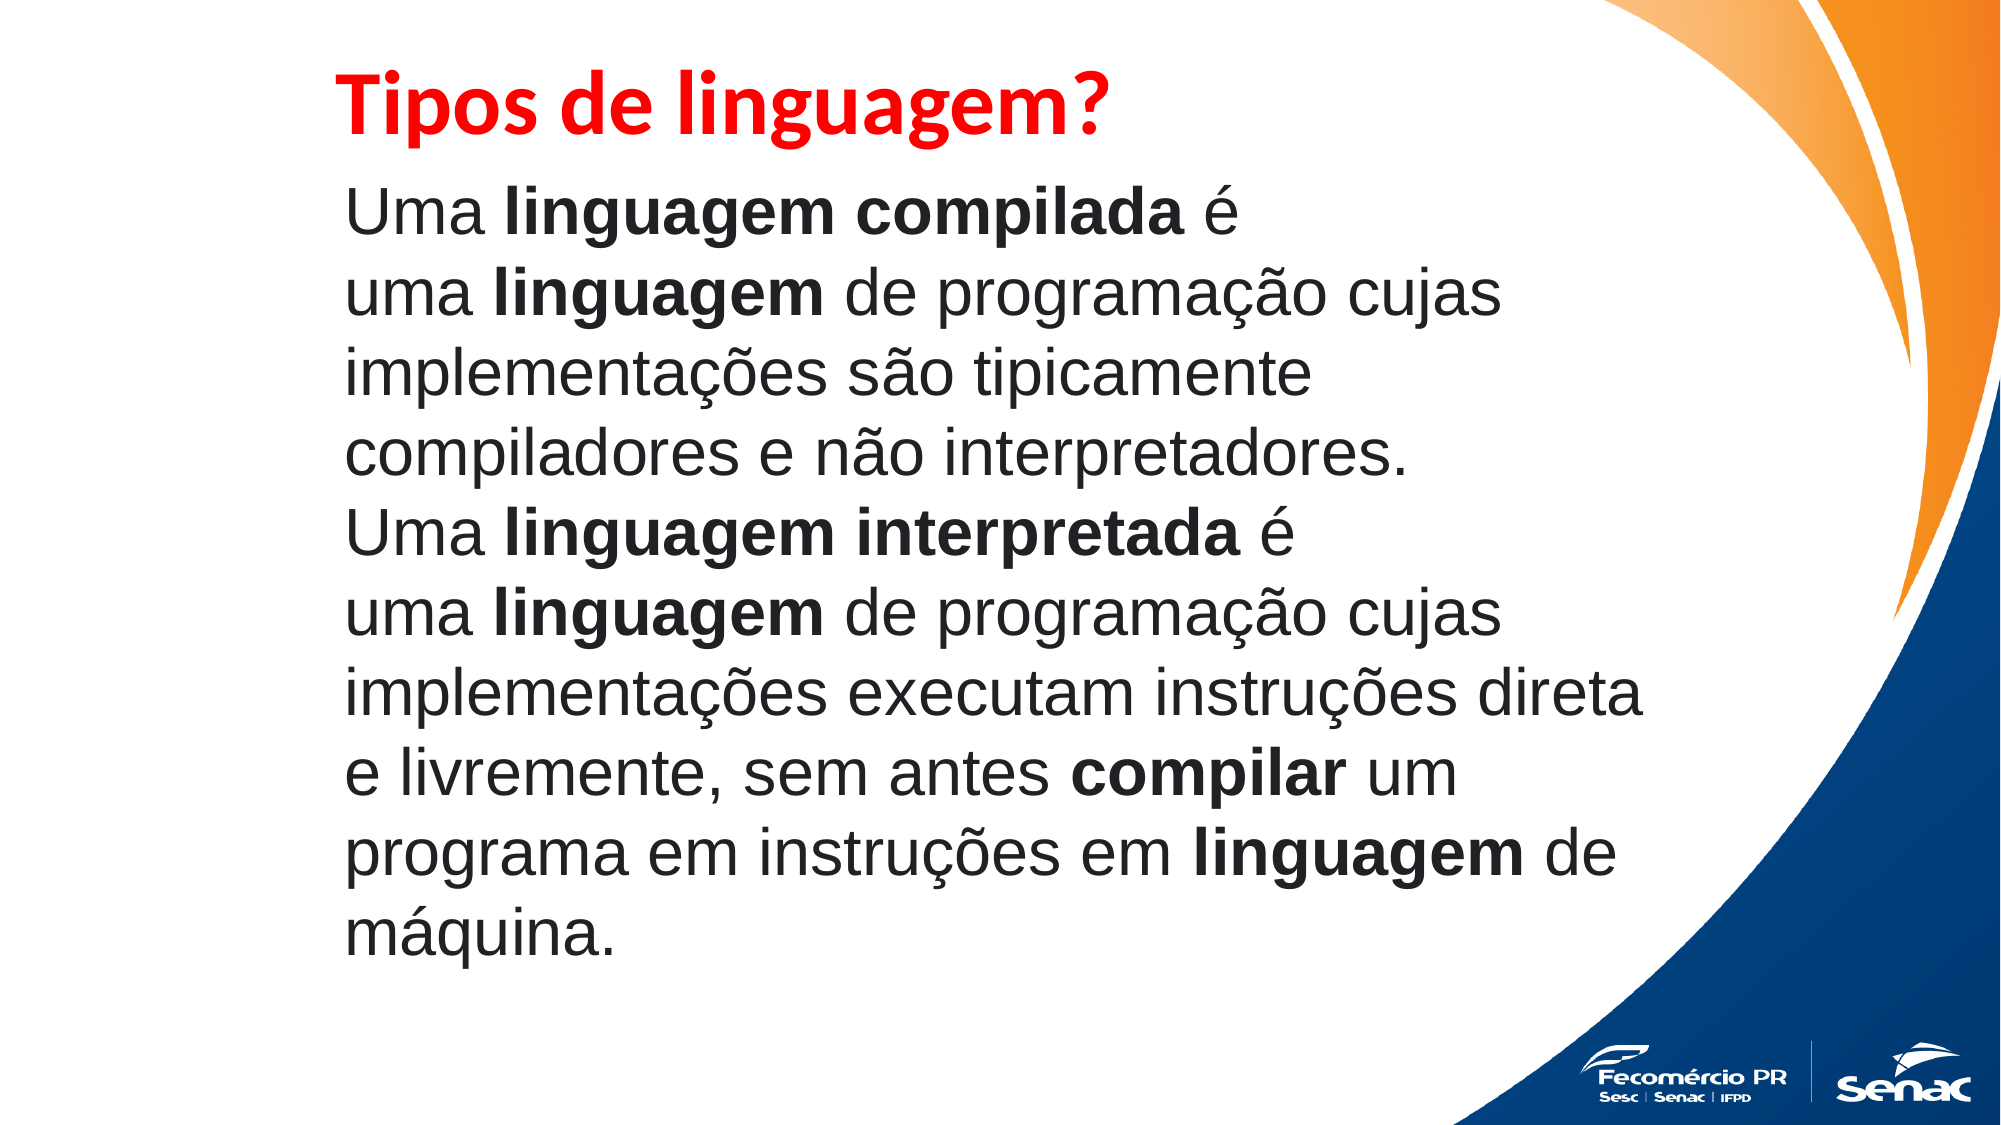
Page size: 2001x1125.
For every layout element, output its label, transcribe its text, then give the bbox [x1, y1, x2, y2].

list Uma linguagem compilada é uma linguagem de programação cujas implementações são tipicamente compiladores e não interpretadores. Uma linguagem interpretada é uma linguagem de programação cujas implementações executam instruções direta e livremente, sem antes compilar um programa em instruções em linguagem de máquina. [329, 160, 1671, 1024]
picture [0, 0, 2001, 1125]
title Tipos de linguagem? [320, 4, 1469, 192]
